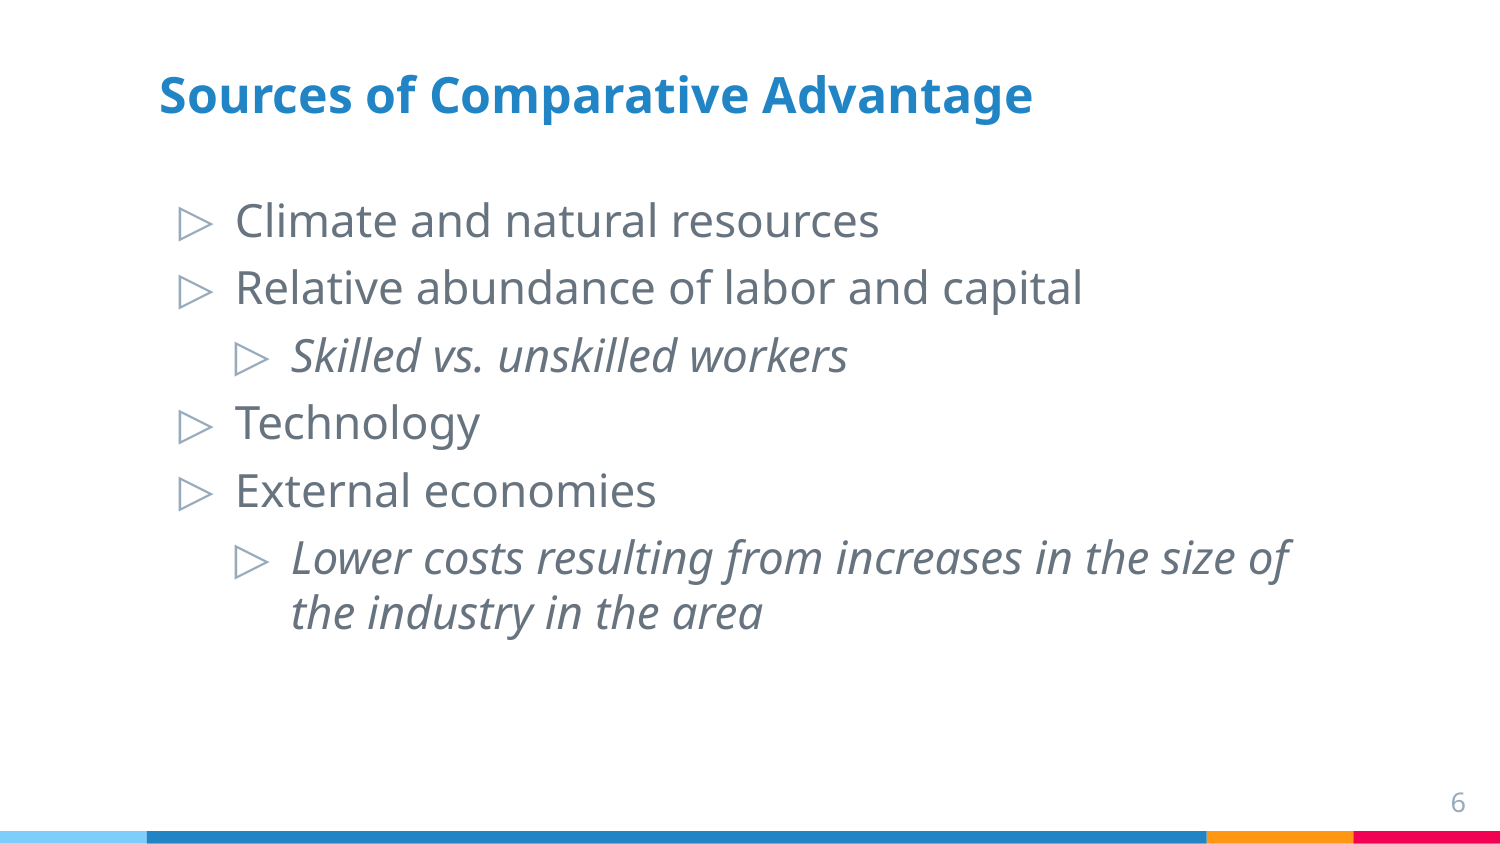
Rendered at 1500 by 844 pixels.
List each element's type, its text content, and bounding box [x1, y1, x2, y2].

list Sources of Comparative Advantage Climate and natural resources Relative abundance of labor and capital Skilled vs. unskilled workers Technology External economies Lower costs resulting from increases in the size of the industry in the area [144, 48, 1327, 728]
slide_number 6 [1391, 770, 1482, 822]
